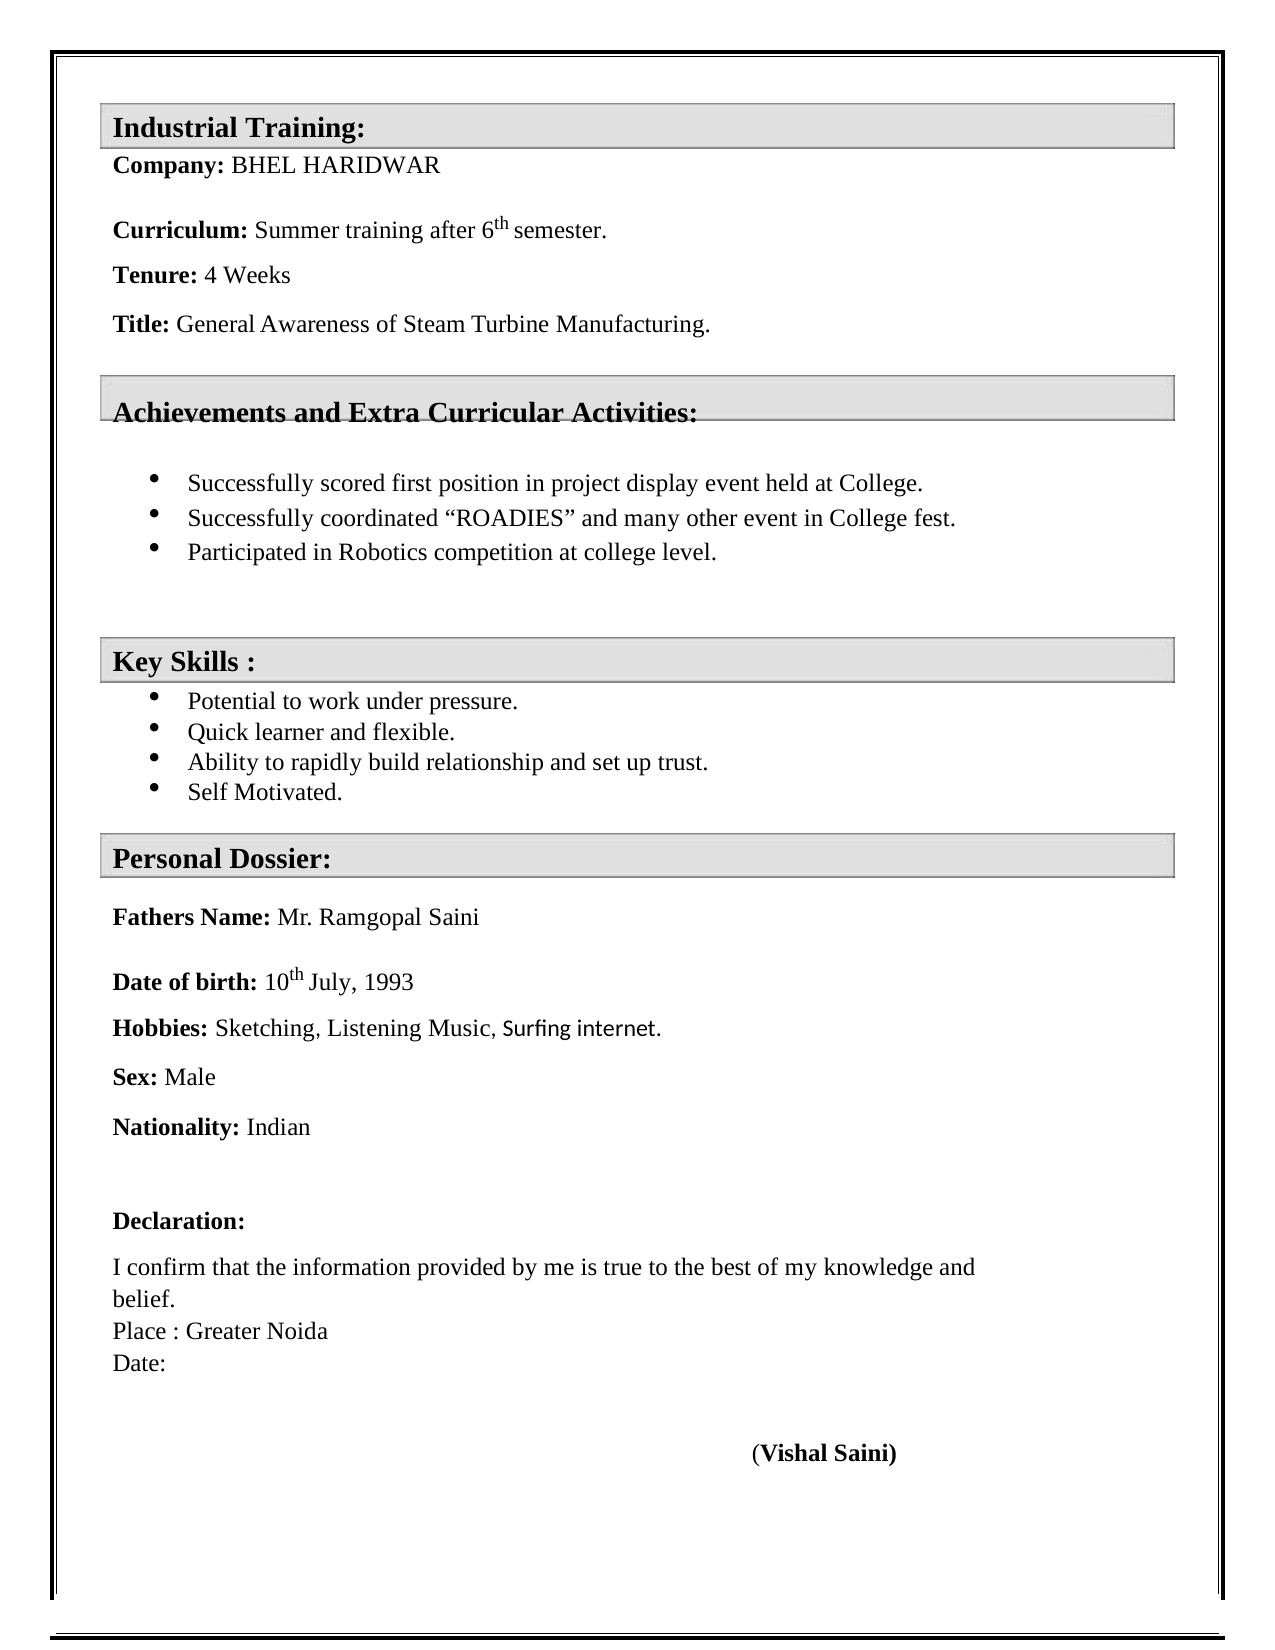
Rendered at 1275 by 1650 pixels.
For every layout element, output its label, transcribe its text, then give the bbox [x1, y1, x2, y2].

text_box [100, 375, 110, 421]
text_box [957, 375, 1175, 421]
text_box [977, 833, 1175, 878]
text_box [100, 637, 1175, 683]
text_box [100, 833, 110, 878]
text_box [100, 103, 1175, 149]
text_box Industrial Training: Company: BHEL HARIDWAR Curriculum: Summer training after 6th semester. Tenure: 4 Weeks Title: General Awareness of Steam Turbine Manufacturing. Achievements and Extra Curricular Activities: Successfully scored first position in project display event held at College. Successfully coordinated “ROADIES” and many other event in College fest. Participated in Robotics competition at college level. [110, 108, 957, 566]
text_box Key Skills : Potential to work under pressure. Quick learner and flexible. Ability to rapidly build relationship and set up trust. Self Motivated. Personal Dossier: Fathers Name: Mr. Ramgopal Saini Date of birth: 10th July, 1993 Hobbies: Sketching, Listening Music, Surfing internet. Sex: Male Nationality: Indian Declaration: I confirm that the information provided by me is true to the best of my knowledge and belief. Place : Greater Noida Date: (Vishal Saini) [110, 642, 977, 1466]
